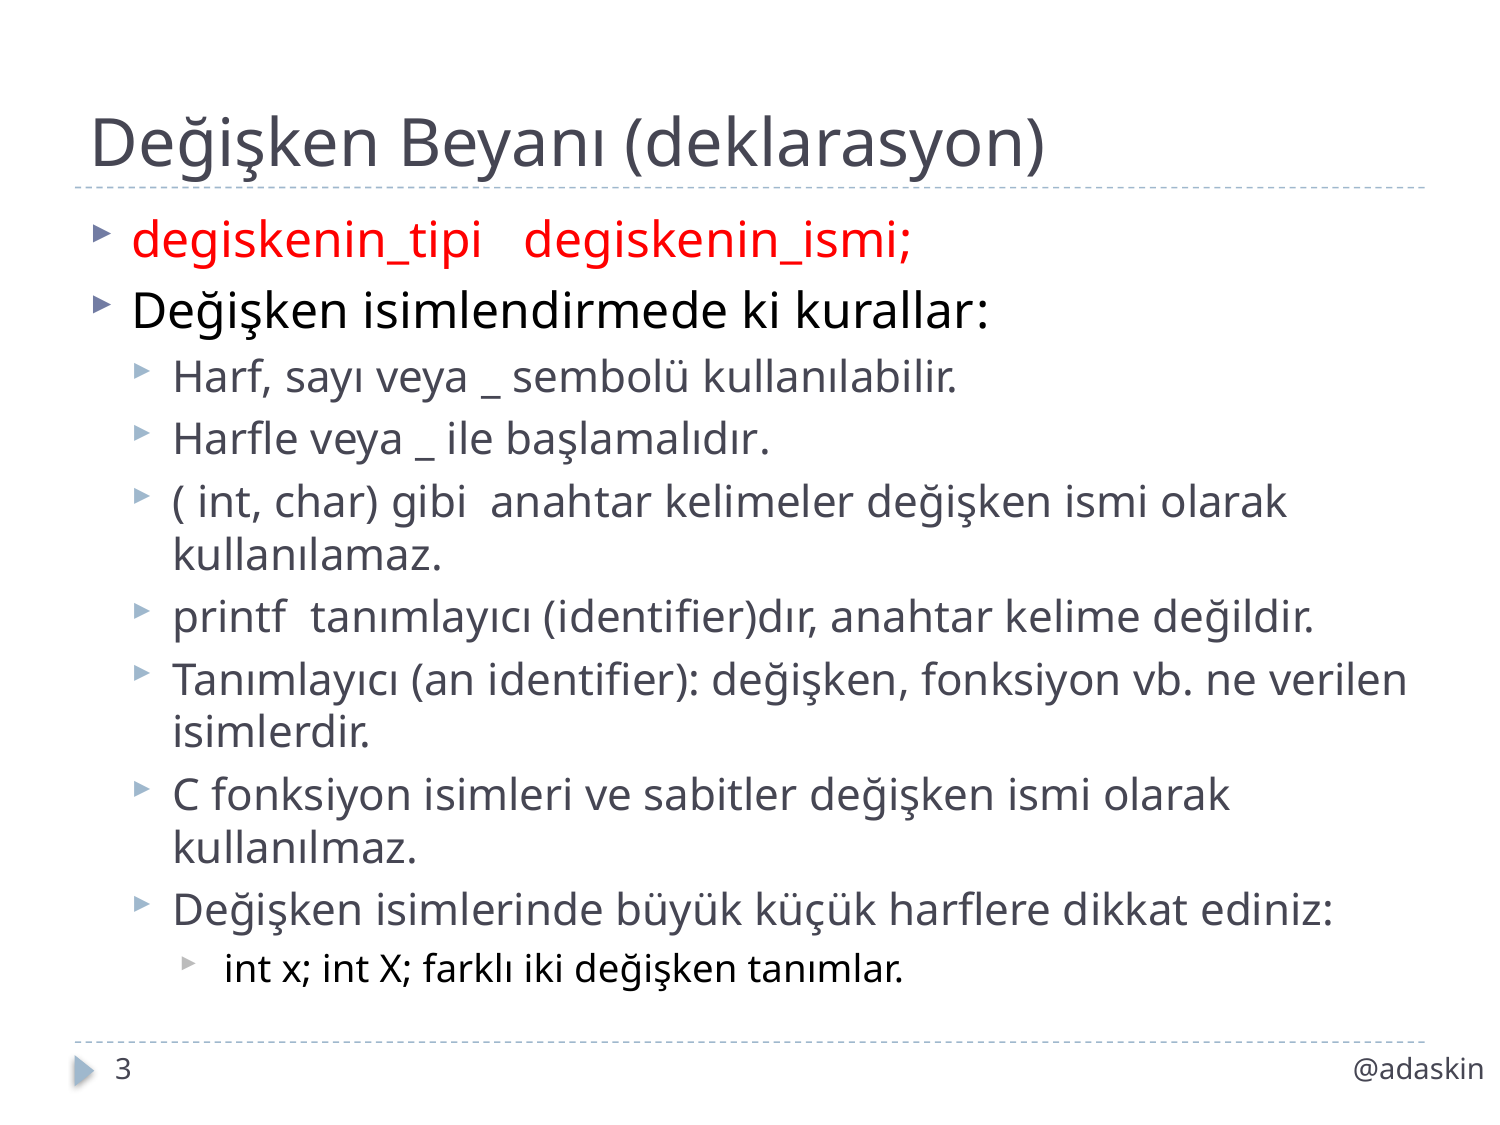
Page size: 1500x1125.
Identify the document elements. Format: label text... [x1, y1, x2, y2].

footer @adaskin [924, 1042, 1500, 1103]
list degiskenin_tipi degiskenin_ismi; Değişken isimlendirmede ki kurallar: Harf, sayı veya _ sembolü kullanılabilir. Harfle veya _ ile başlamalıdır. ( int, char) gibi anahtar kelimeler değişken ismi olarak kullanılamaz. printf tanımlayıcı (identifier)dır, anahtar kelime değildir. Tanımlayıcı (an identifier): değişken, fonksiyon vb. ne verilen isimlerdir. C fonksiyon isimleri ve sabitler değişken ismi olarak kullanılmaz. Değişken isimlerinde büyük küçük harflere dikkat ediniz: int x; int X; farklı iki değişken tanımlar. [75, 200, 1425, 1010]
slide_number 3 [100, 1042, 426, 1103]
title Değişken Beyanı (deklarasyon) [75, 24, 1425, 188]
